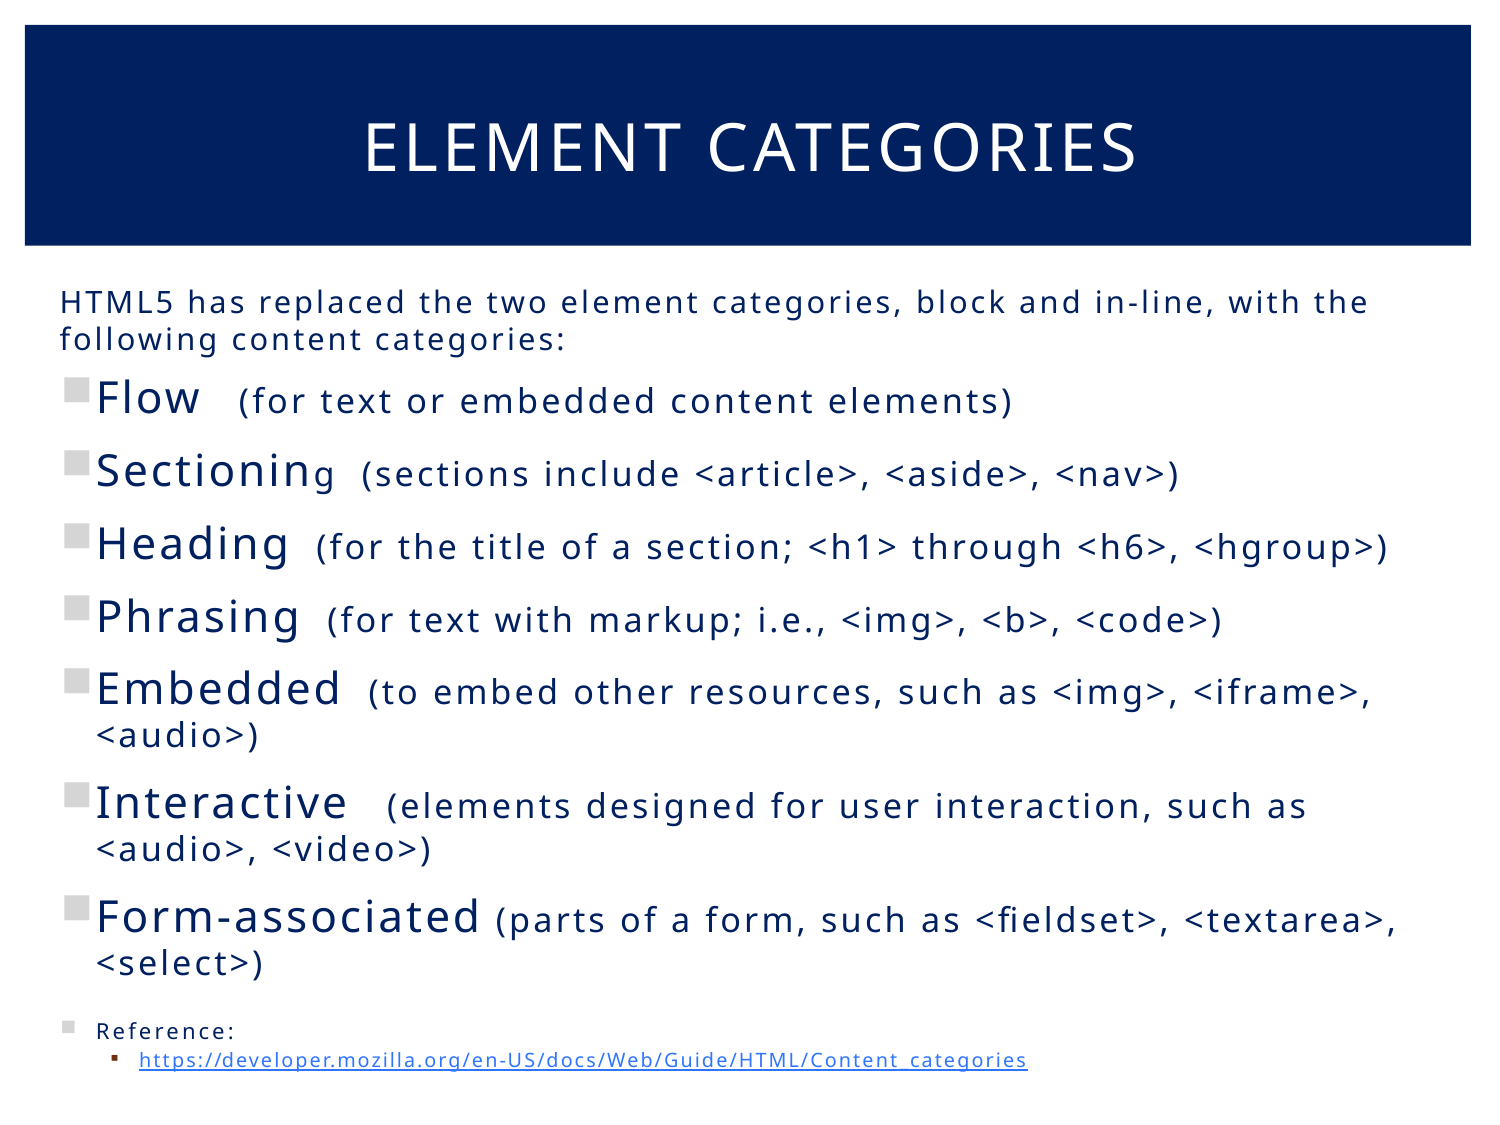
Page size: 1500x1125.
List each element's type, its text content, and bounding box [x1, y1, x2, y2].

list HTML5 has replaced the two element categories, block and in-line, with the following content categories: Flow (for text or embedded content elements) Sectioning (sections include <article>, <aside>, <nav>) Heading (for the title of a section; <h1> through <h6>, <hgroup>) Phrasing (for text with markup; i.e., <img>, <b>, <code>) Embedded (to embed other resources, such as <img>, <iframe>, <audio>) Interactive (elements designed for user interaction, such as <audio>, <video>) Form-associated (parts of a form, such as <fieldset>, <textarea>, <select>) Reference: https://developer.mozilla.org/en-US/docs/Web/Guide/HTML/Content_categories [37, 275, 1450, 1100]
title Element categories [62, 58, 1438, 232]
